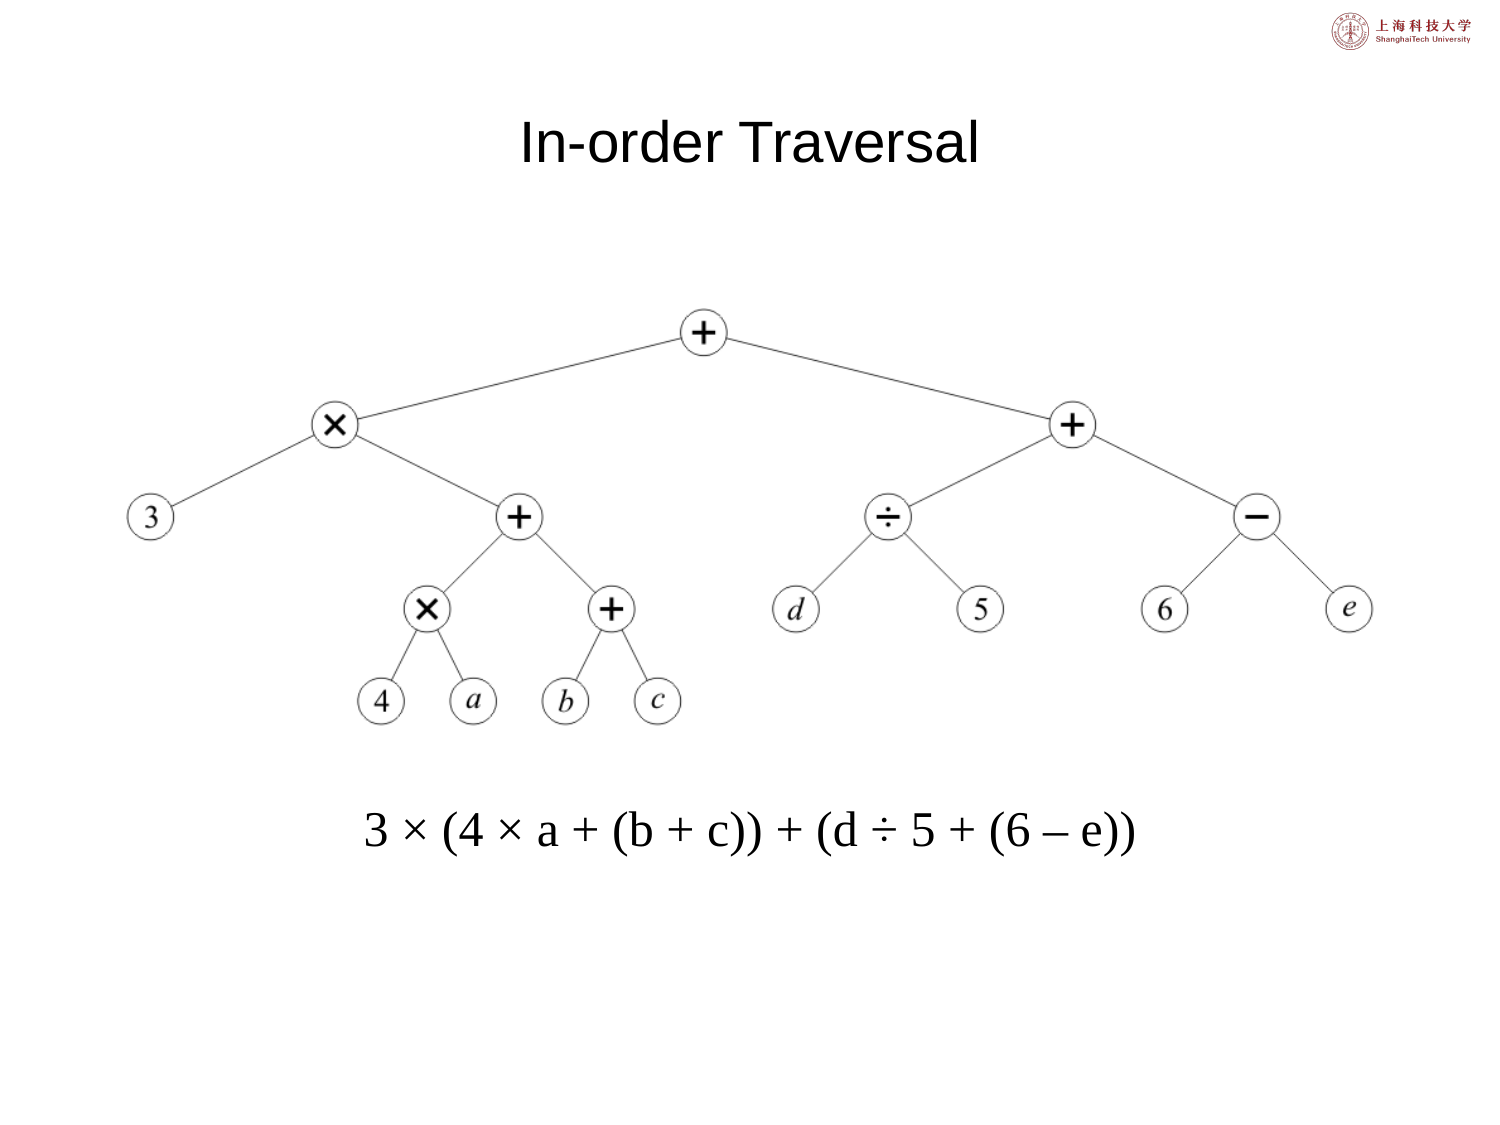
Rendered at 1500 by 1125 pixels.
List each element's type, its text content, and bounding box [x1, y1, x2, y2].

picture [120, 302, 1380, 733]
title In-order Traversal [74, 44, 1426, 233]
picture [1327, 0, 1478, 109]
list 3 × (4 × a + (b + c)) + (d ÷ 5 + (6 – e)) [74, 262, 1426, 1006]
